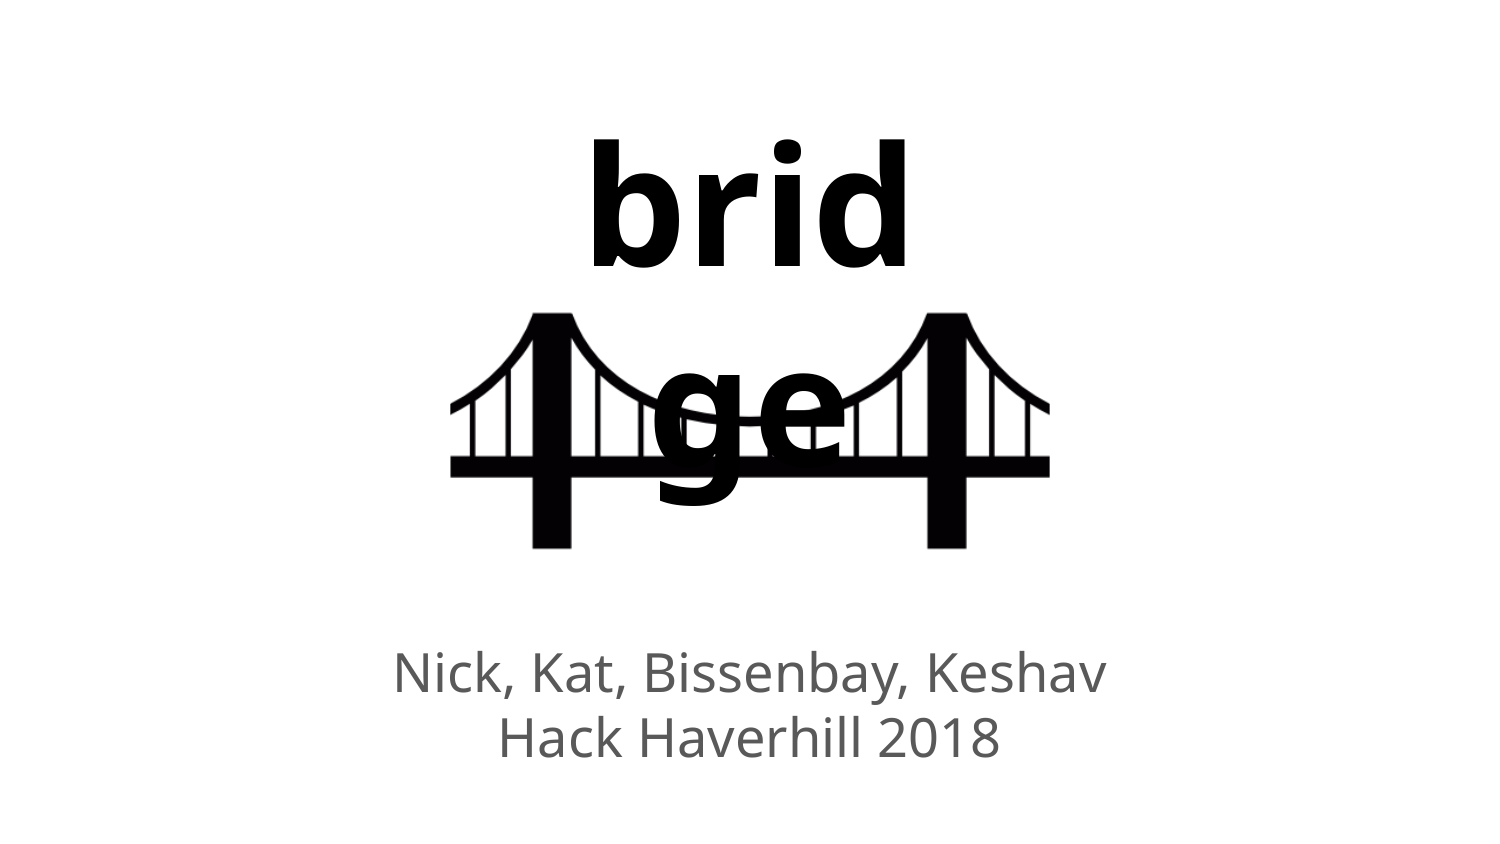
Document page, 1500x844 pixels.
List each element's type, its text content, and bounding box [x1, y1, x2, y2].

text_box bridge [525, 84, 975, 261]
picture [450, 303, 1050, 557]
subtitle Nick, Kat, Bissenbay, Keshav Hack Haverhill 2018 [51, 623, 1449, 754]
